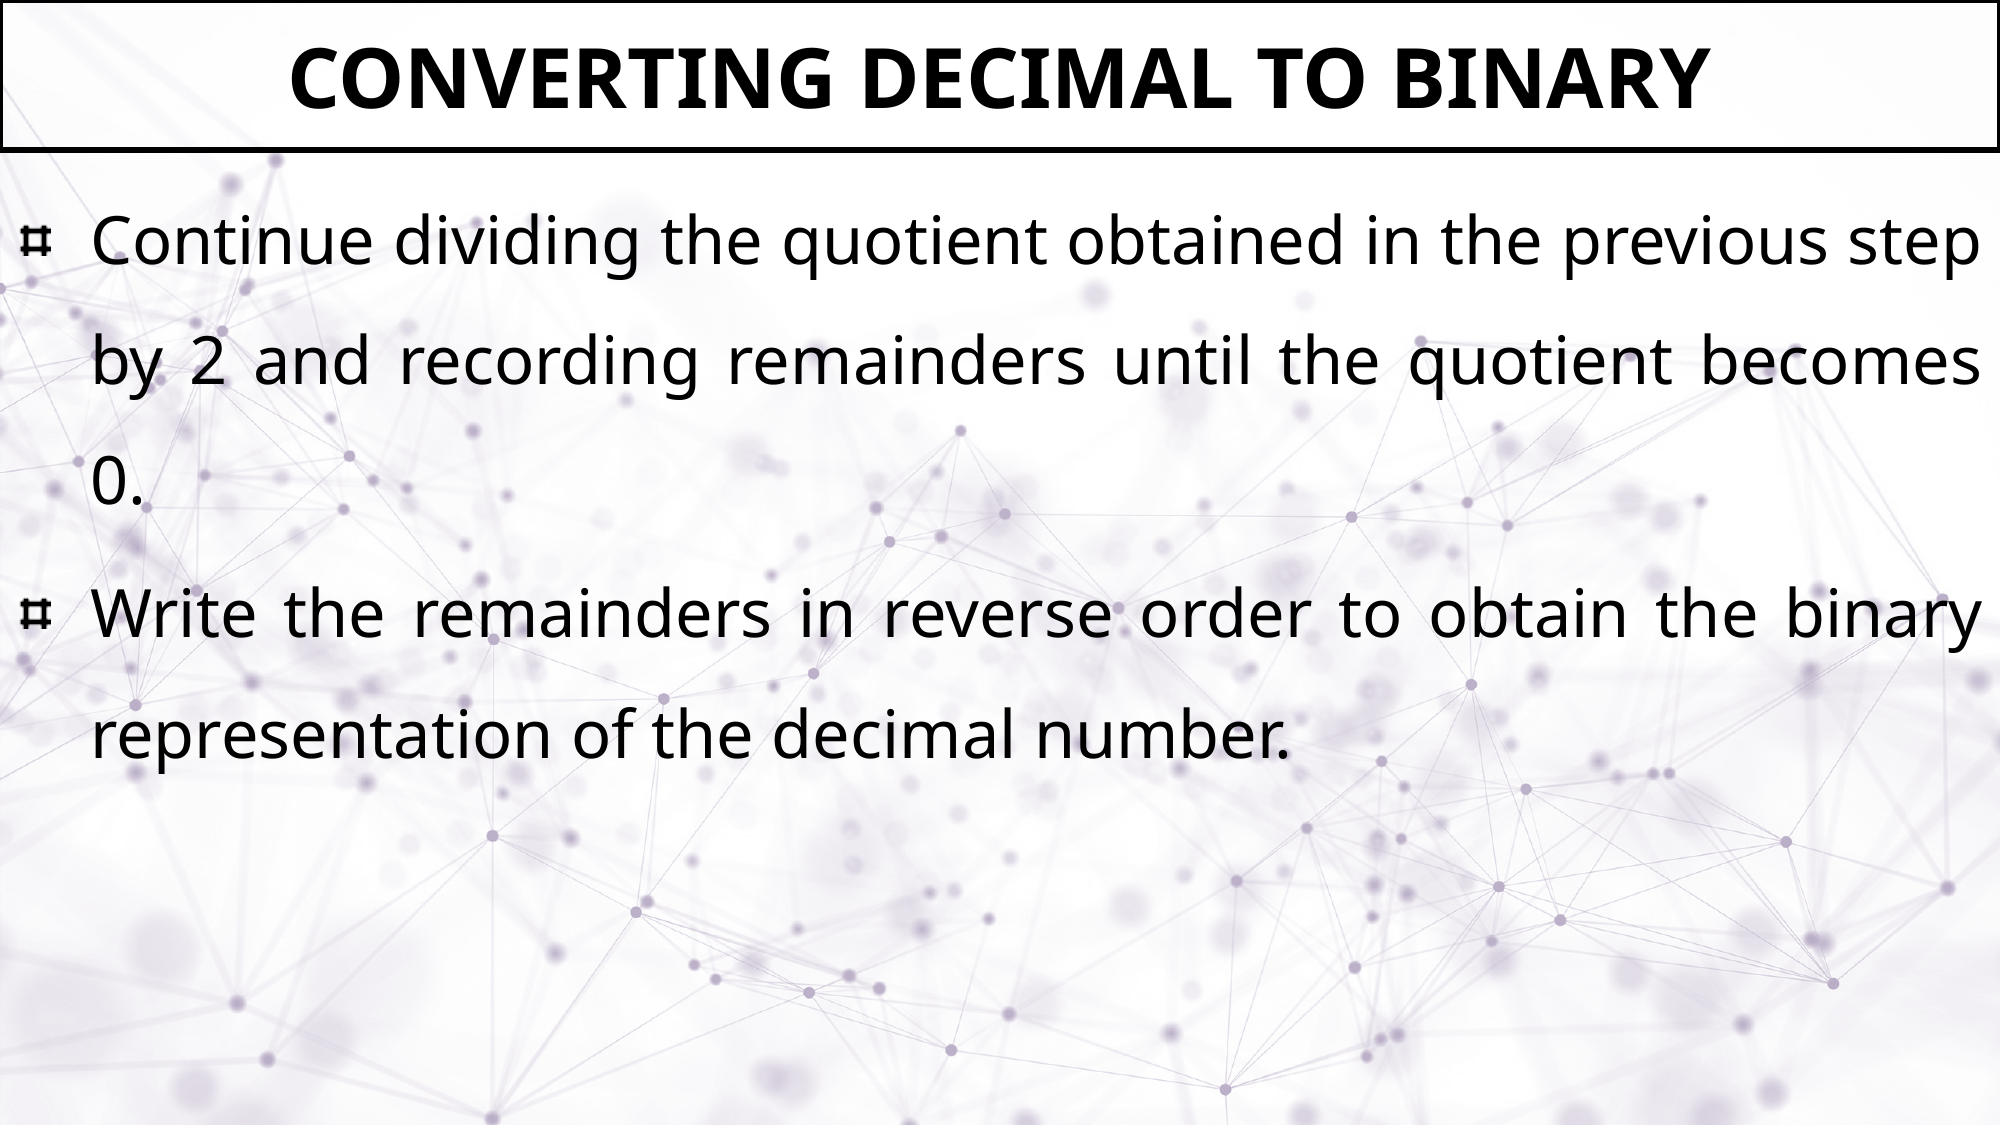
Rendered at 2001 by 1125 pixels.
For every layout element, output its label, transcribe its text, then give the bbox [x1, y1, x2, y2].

picture [15, 220, 51, 256]
picture [15, 593, 51, 629]
title Converting Decimal to Binary [0, 0, 2000, 150]
list Continue dividing the quotient obtained in the previous step by 2 and recording remainders until the quotient becomes 0. Write the remainders in reverse order to obtain the binary representation of the decimal number. [0, 150, 2000, 1125]
